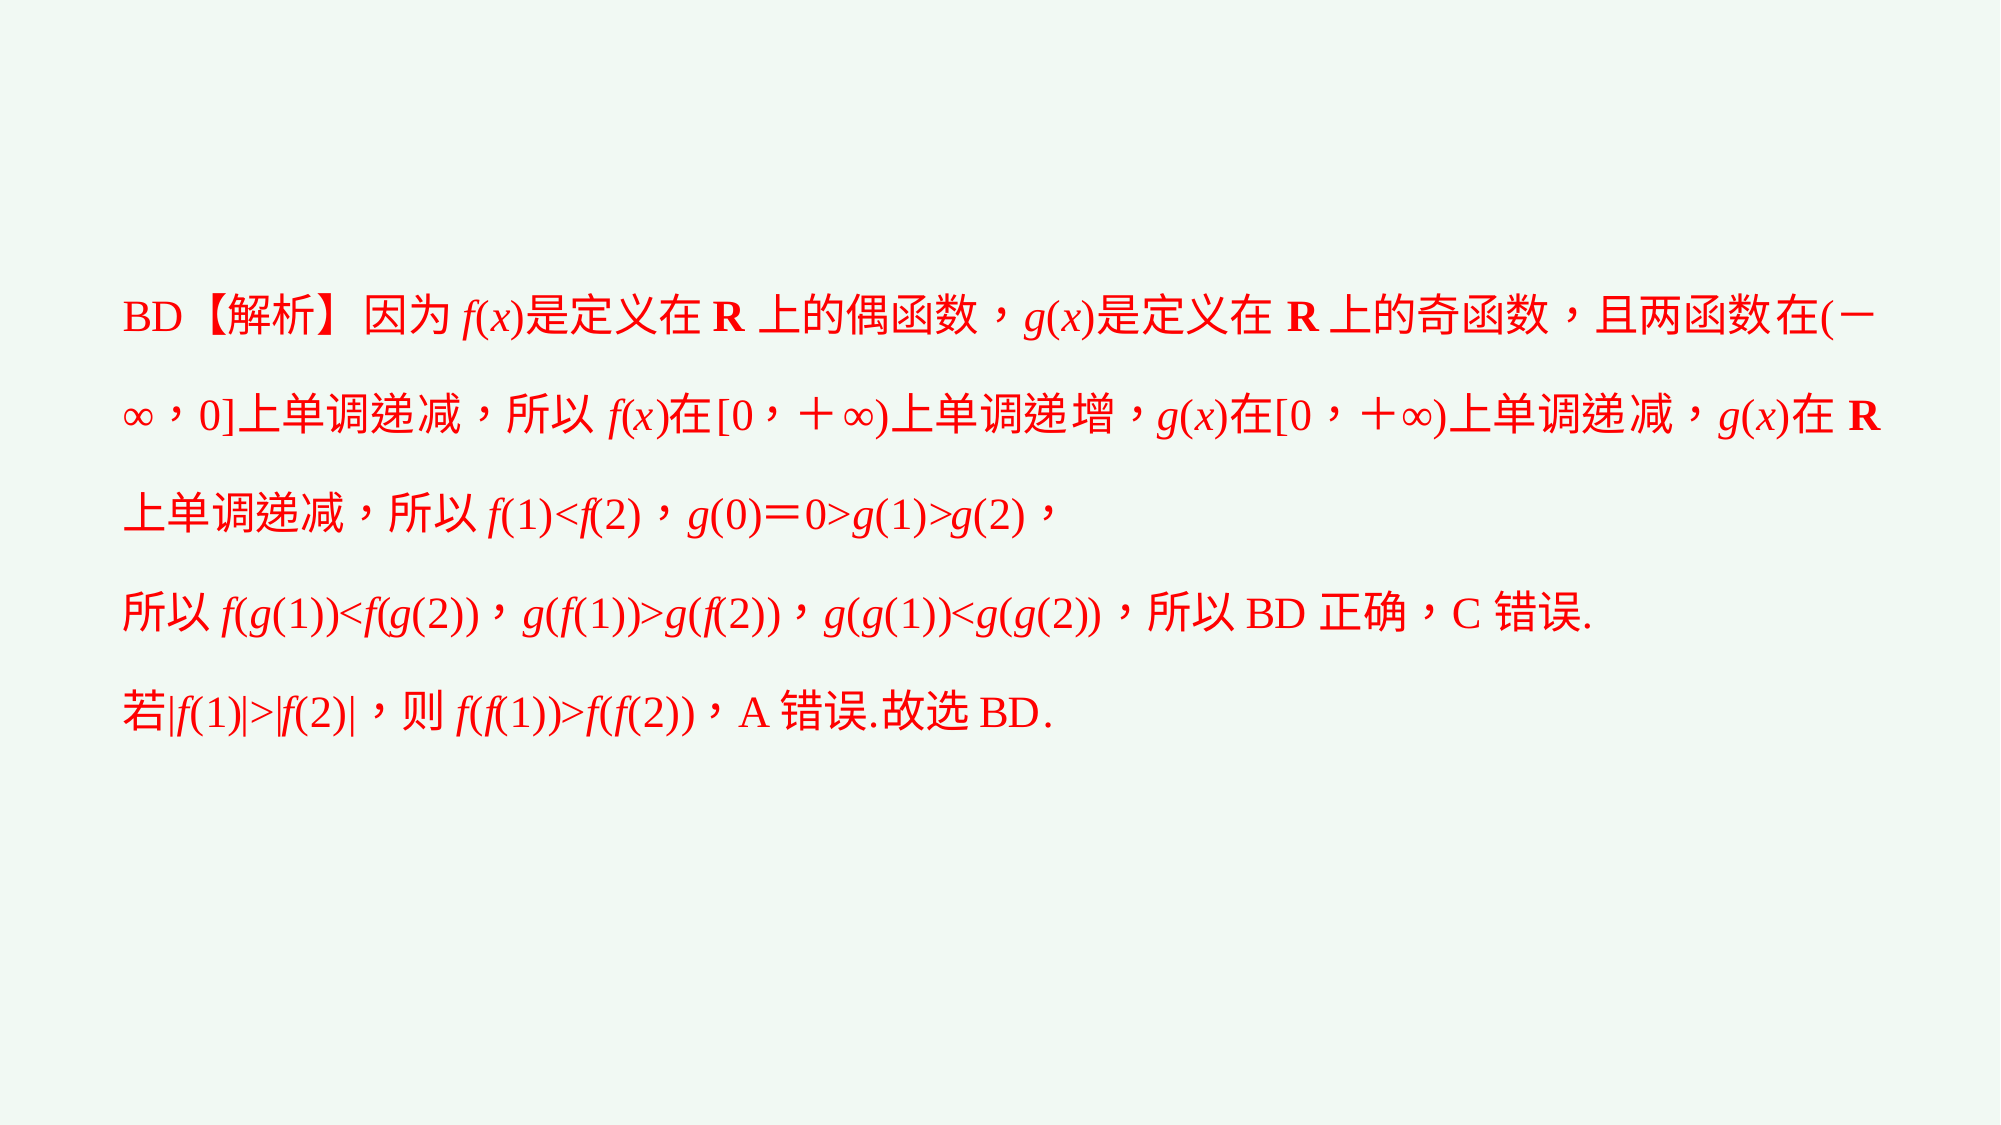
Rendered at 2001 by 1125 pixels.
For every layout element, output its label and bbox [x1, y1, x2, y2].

text_box [122, 264, 1881, 830]
